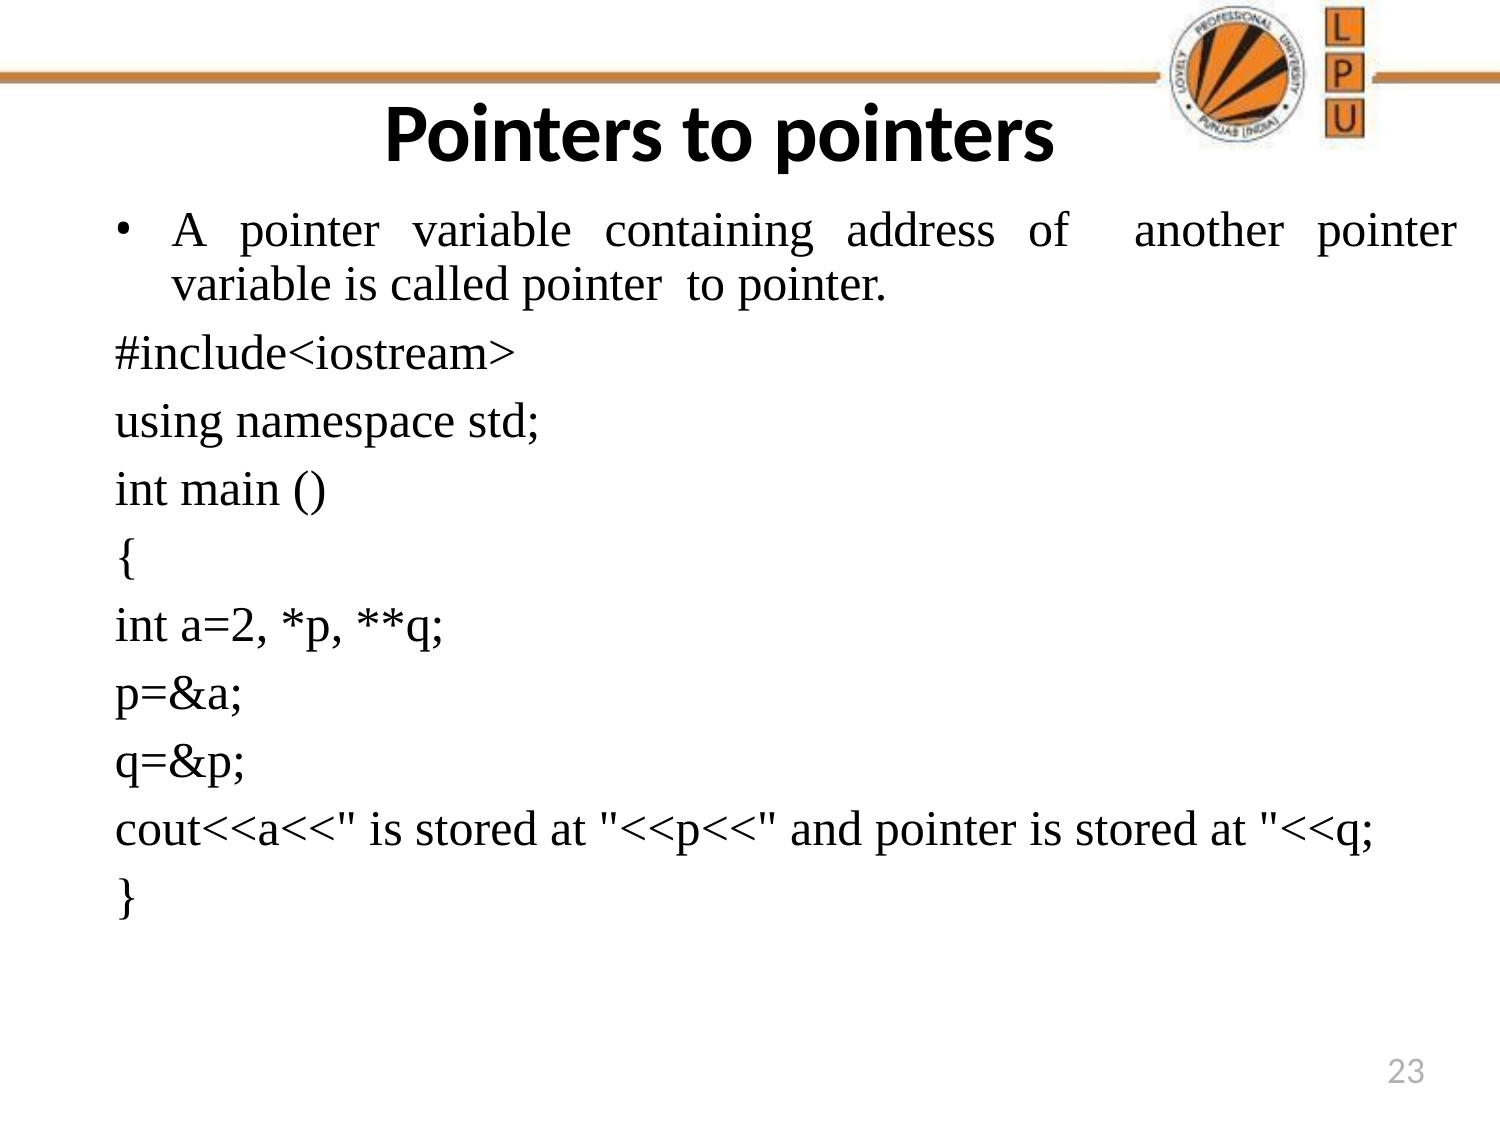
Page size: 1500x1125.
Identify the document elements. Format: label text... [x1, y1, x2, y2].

title Pointers to pointers [382, 75, 1118, 193]
text_box A pointer variable containing address of another pointer variable is called pointer to pointer. #include<iostream> using namespace std; int main () { int a=2, *p, **q; p=&a; q=&p; cout<<a<<" is stored at "<<p<<" and pointer is stored at "<<q; } [112, 193, 1463, 992]
picture [0, 0, 1500, 152]
slide_number 23 [1080, 1046, 1425, 1103]
